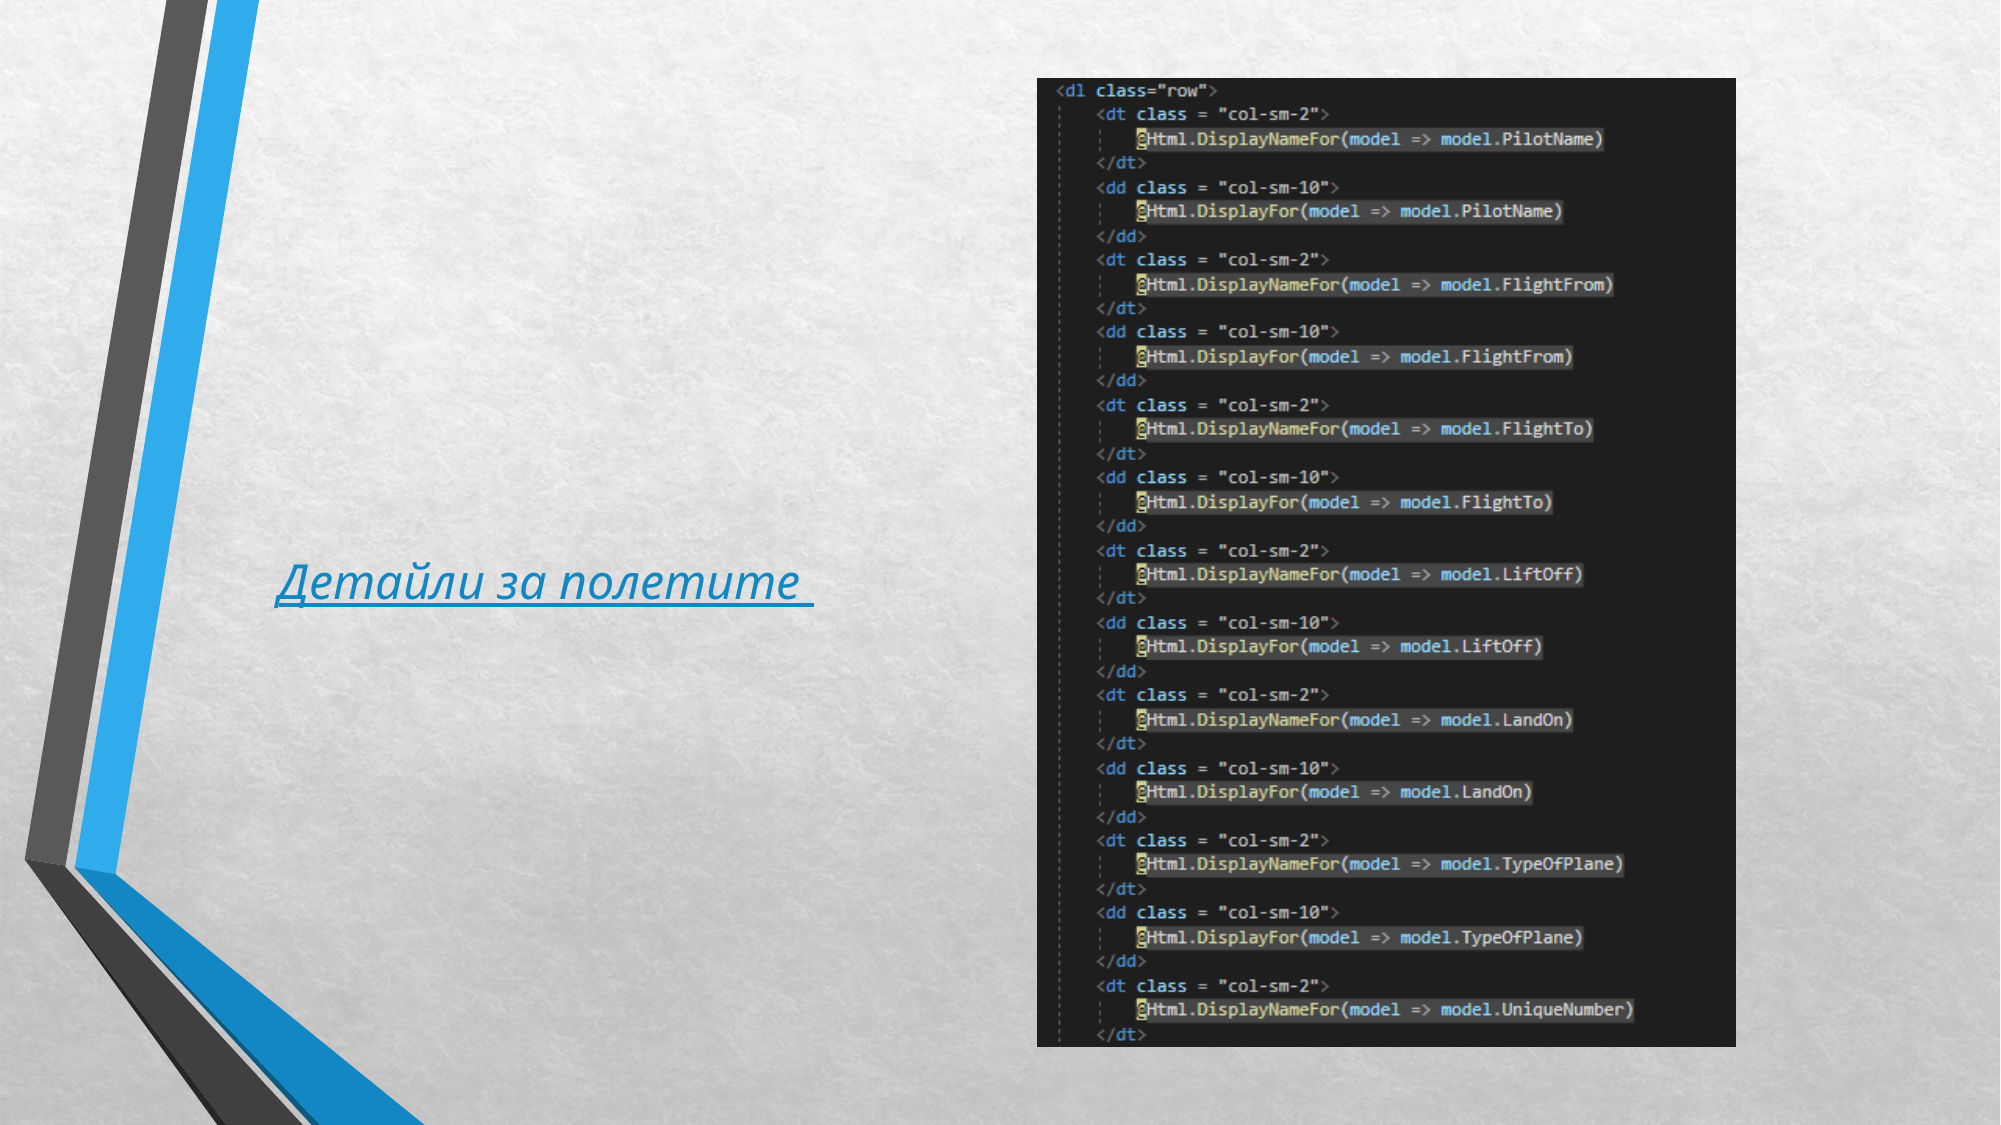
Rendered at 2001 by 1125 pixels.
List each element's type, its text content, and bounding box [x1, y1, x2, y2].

picture [1037, 78, 1737, 1047]
title Детайли за полетите [264, 508, 938, 617]
